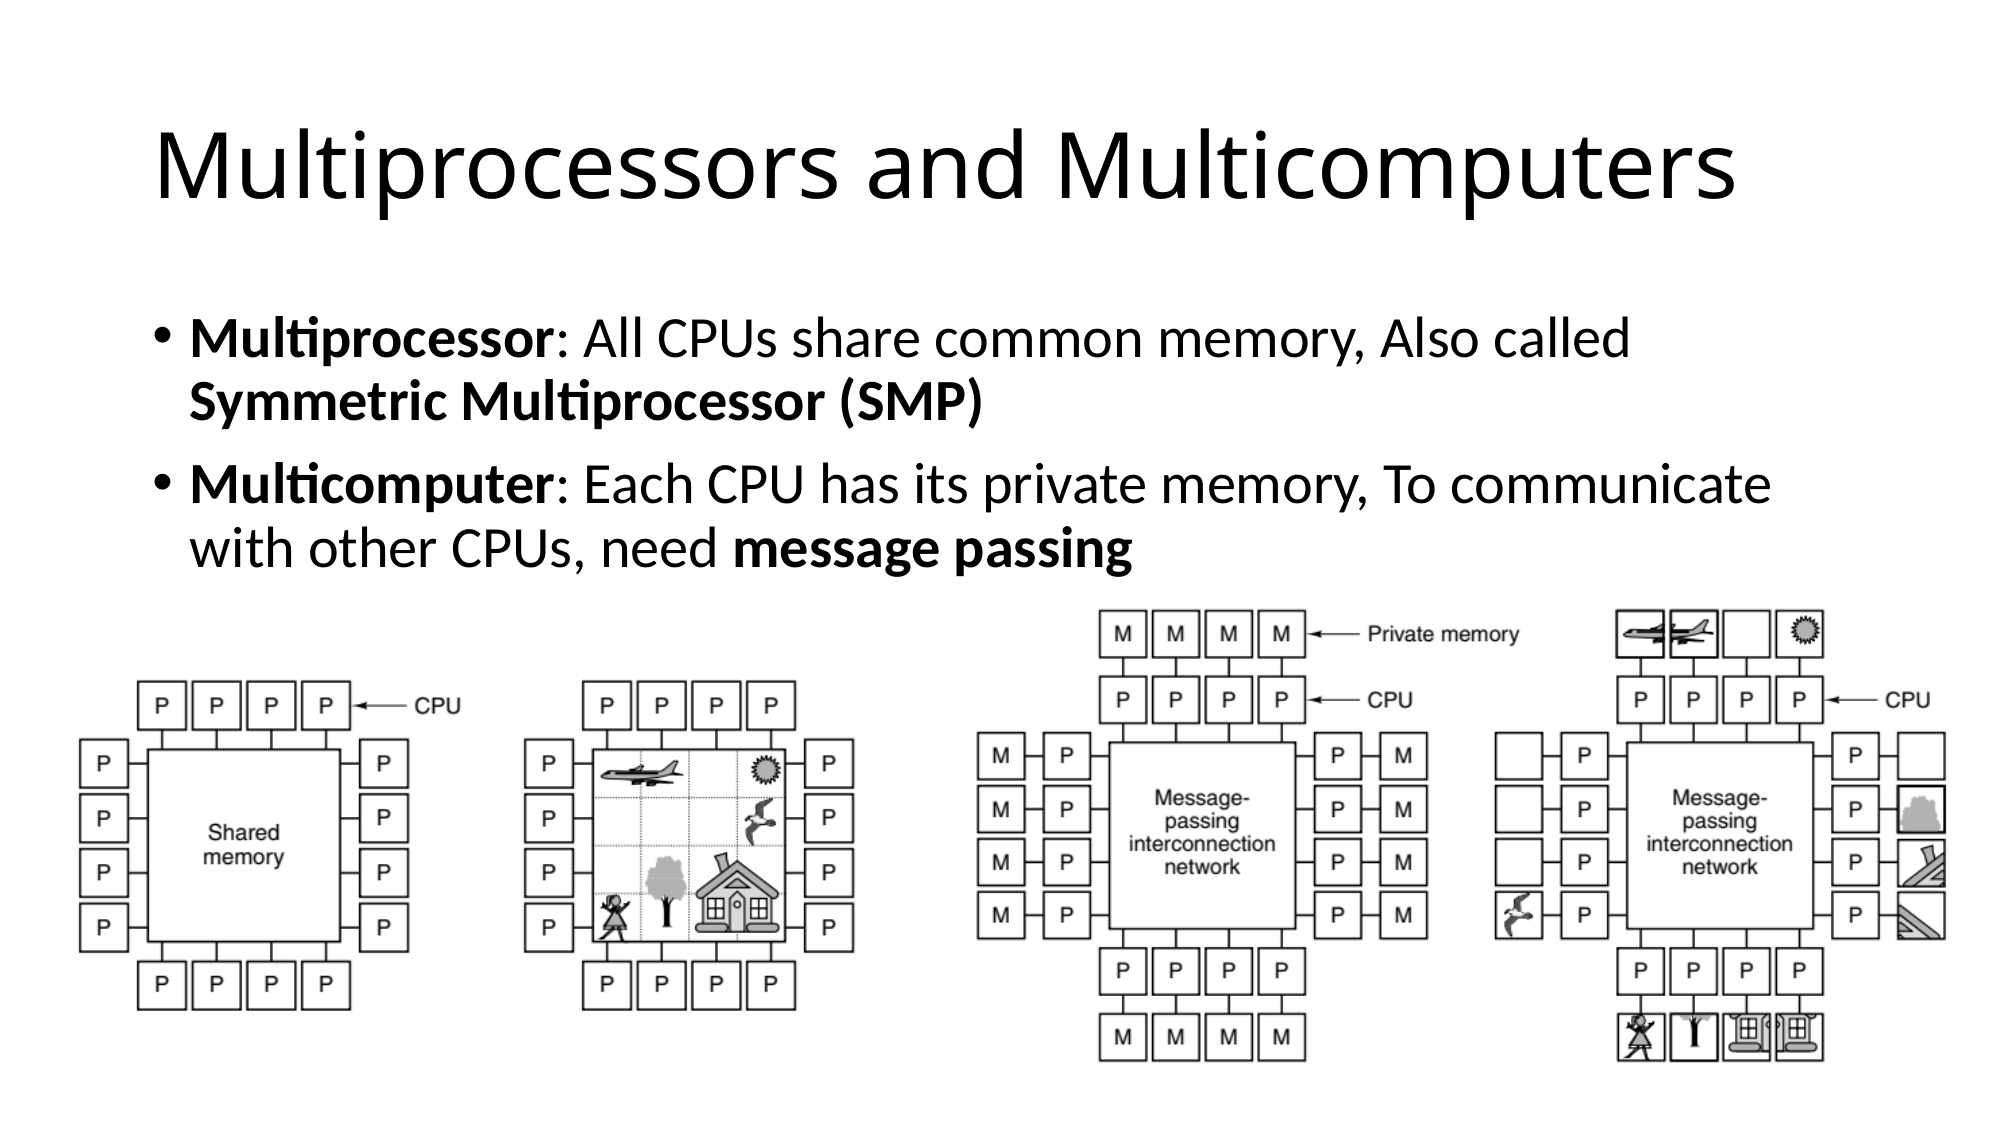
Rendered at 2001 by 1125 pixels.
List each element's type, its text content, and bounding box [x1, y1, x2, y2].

list Multiprocessor: All CPUs share common memory, Also called Symmetric Multiprocessor (SMP) Multicomputer: Each CPU has its private memory, To communicate with other CPUs, need message passing [137, 299, 1863, 1014]
picture [39, 656, 874, 1019]
title Multiprocessors and Multicomputers [137, 59, 1863, 278]
picture [944, 590, 1961, 1065]
